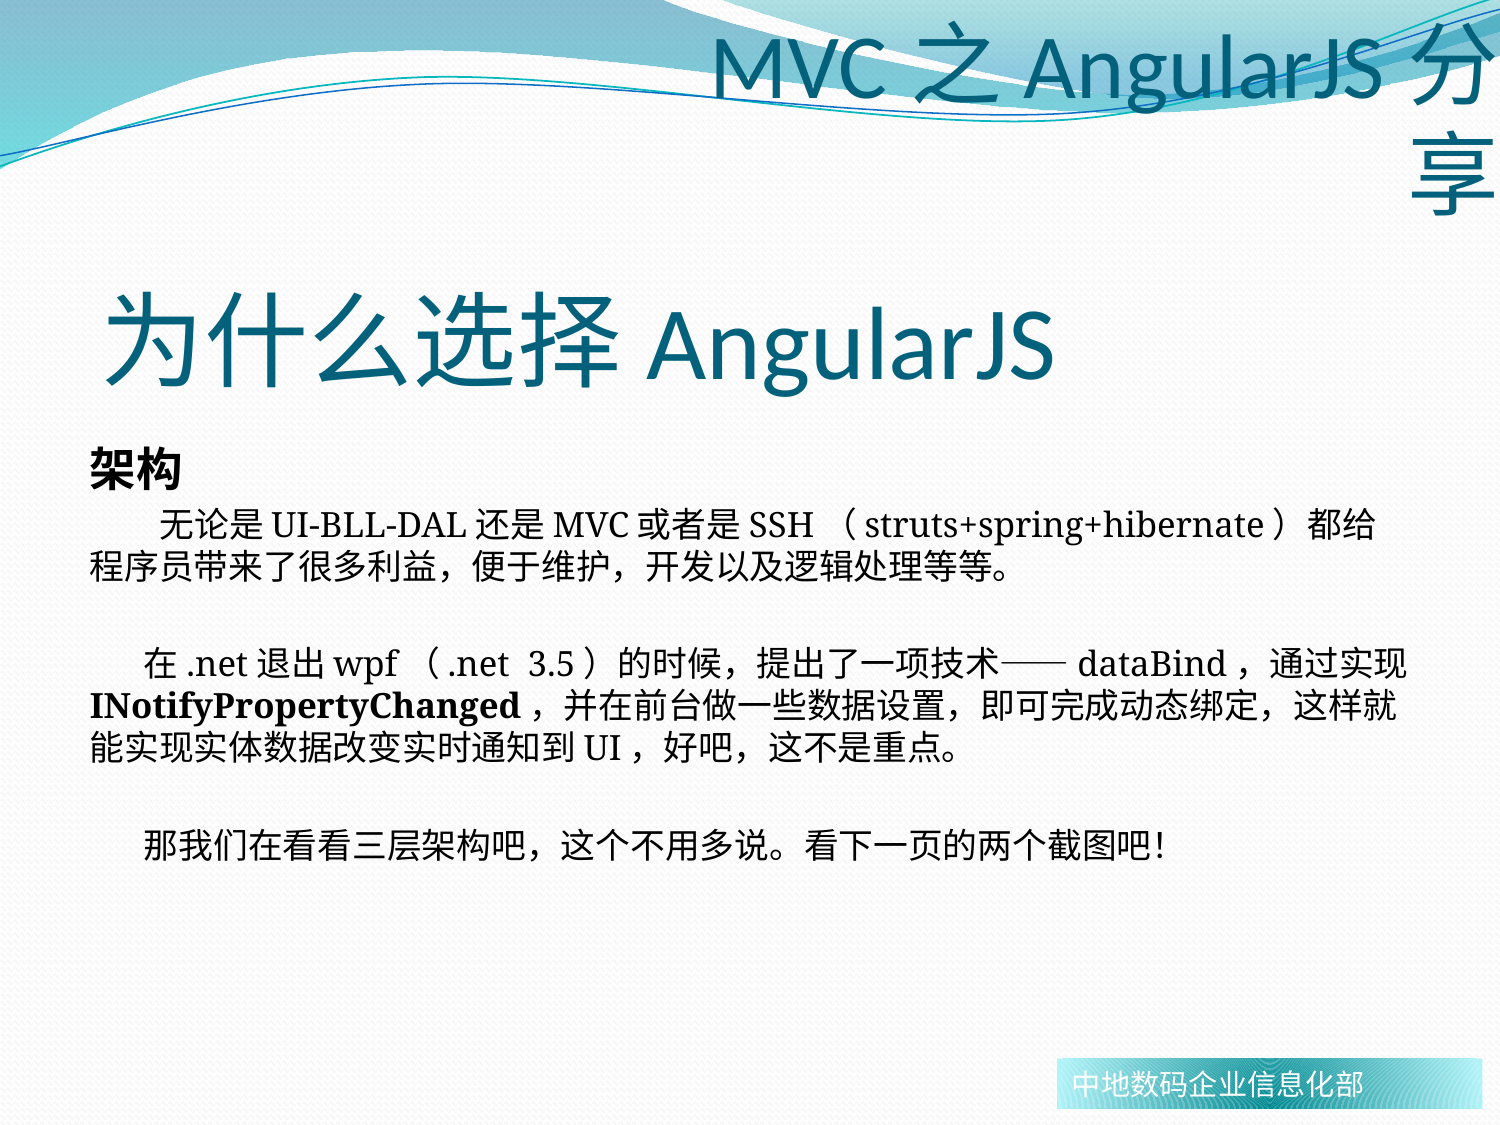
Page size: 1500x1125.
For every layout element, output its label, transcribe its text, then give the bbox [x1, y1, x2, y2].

title MVC之AngularJS分享 [620, 0, 1499, 161]
text_box 为什么选择AngularJS [100, 212, 1069, 400]
list 架构 无论是UI-BLL-DAL还是MVC或者是SSH（struts+spring+hibernate）都给程序员带来了很多利益，便于维护，开发以及逻辑处理等等。 在.net退出wpf（.net 3.5）的时候，提出了一项技术——dataBind，通过实现INotifyPropertyChanged，并在前台做一些数据设置，即可完成动态绑定，这样就能实现实体数据改变实时通知到UI，好吧，这不是重点。 那我们在看看三层架构吧，这个不用多说。看下一页的两个截图吧！ [75, 432, 1425, 1024]
text_box 中地数码企业信息化部 [1057, 1058, 1483, 1109]
